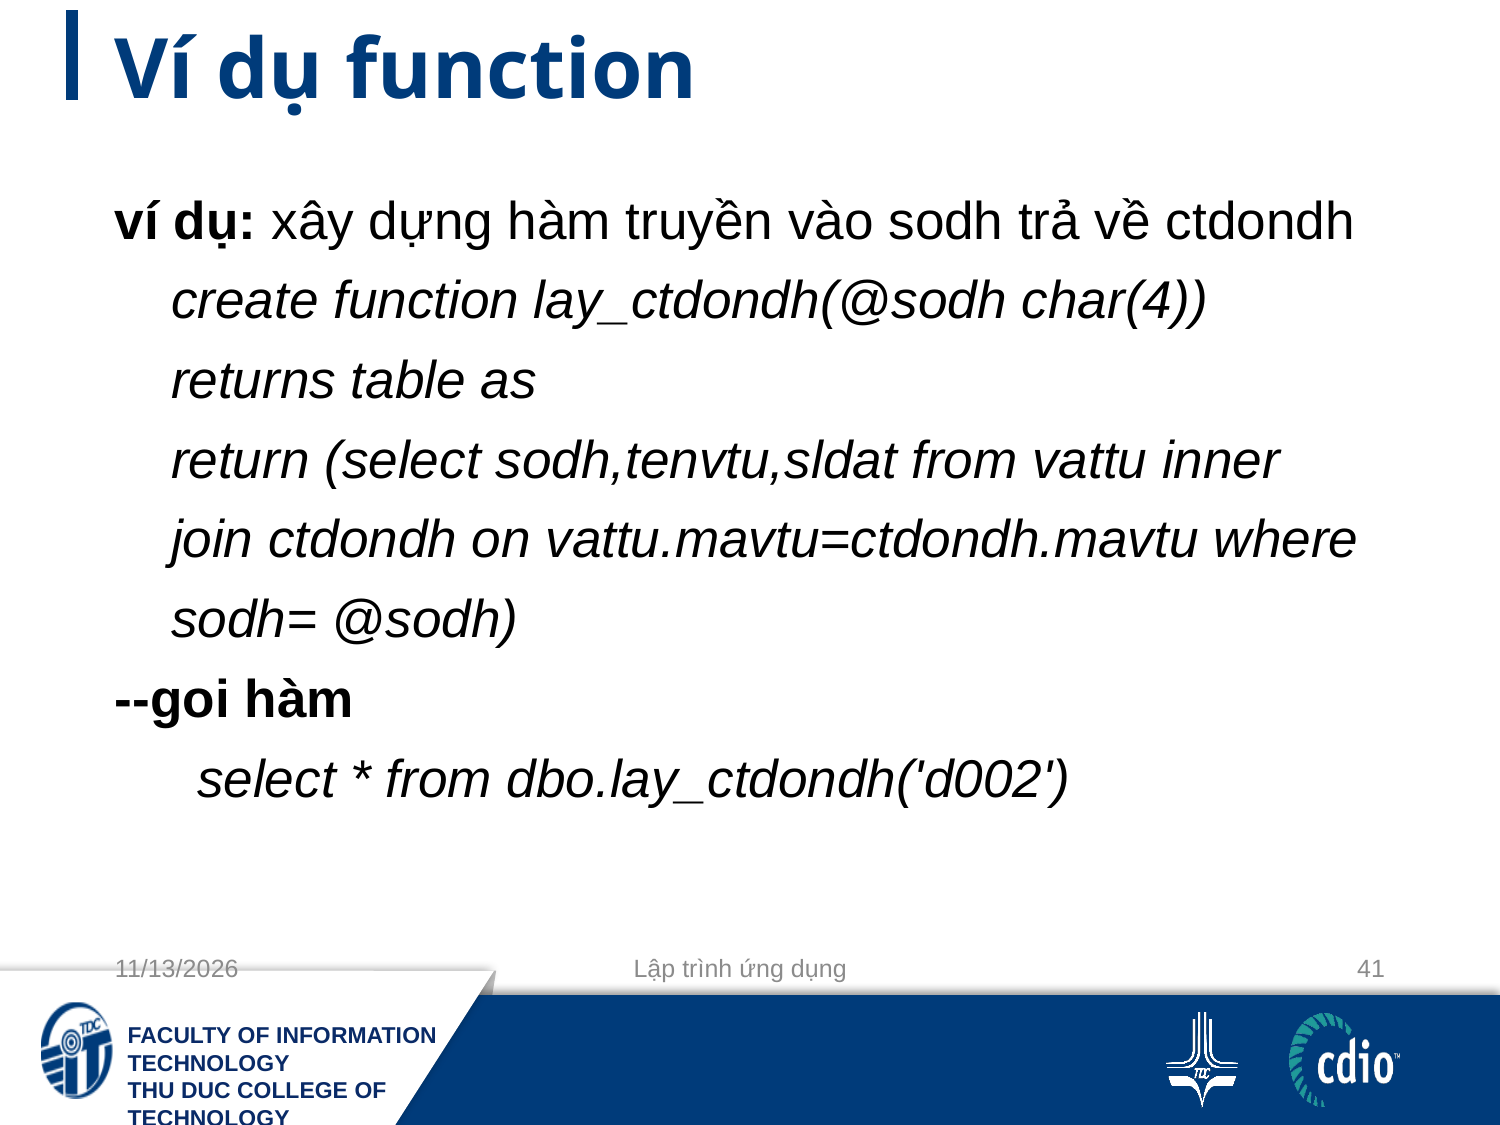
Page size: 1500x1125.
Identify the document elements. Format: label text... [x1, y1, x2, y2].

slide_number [99, 937, 438, 998]
list ví dụ: xây dựng hàm truyền vào sodh trả về ctdondh create function lay_ctdondh(@sodh char(4)) returns table as return (select sodh,tenvtu,sldat from vattu inner join ctdondh on vattu.mavtu=ctdondh.mavtu where sodh= @sodh) --goi hàm select * from dbo.lay_ctdondh('d002') [99, 162, 1394, 882]
title Ví dụ function [99, 5, 1394, 138]
picture [1289, 1013, 1400, 1107]
footer Lập trình ứng dụng [487, 937, 994, 998]
picture [41, 1001, 340, 1099]
picture [163, 1090, 170, 1096]
slide_number 41 [1062, 937, 1400, 998]
picture [257, 1090, 266, 1096]
picture [202, 1090, 209, 1096]
picture [318, 1090, 327, 1096]
picture [1166, 1012, 1238, 1109]
